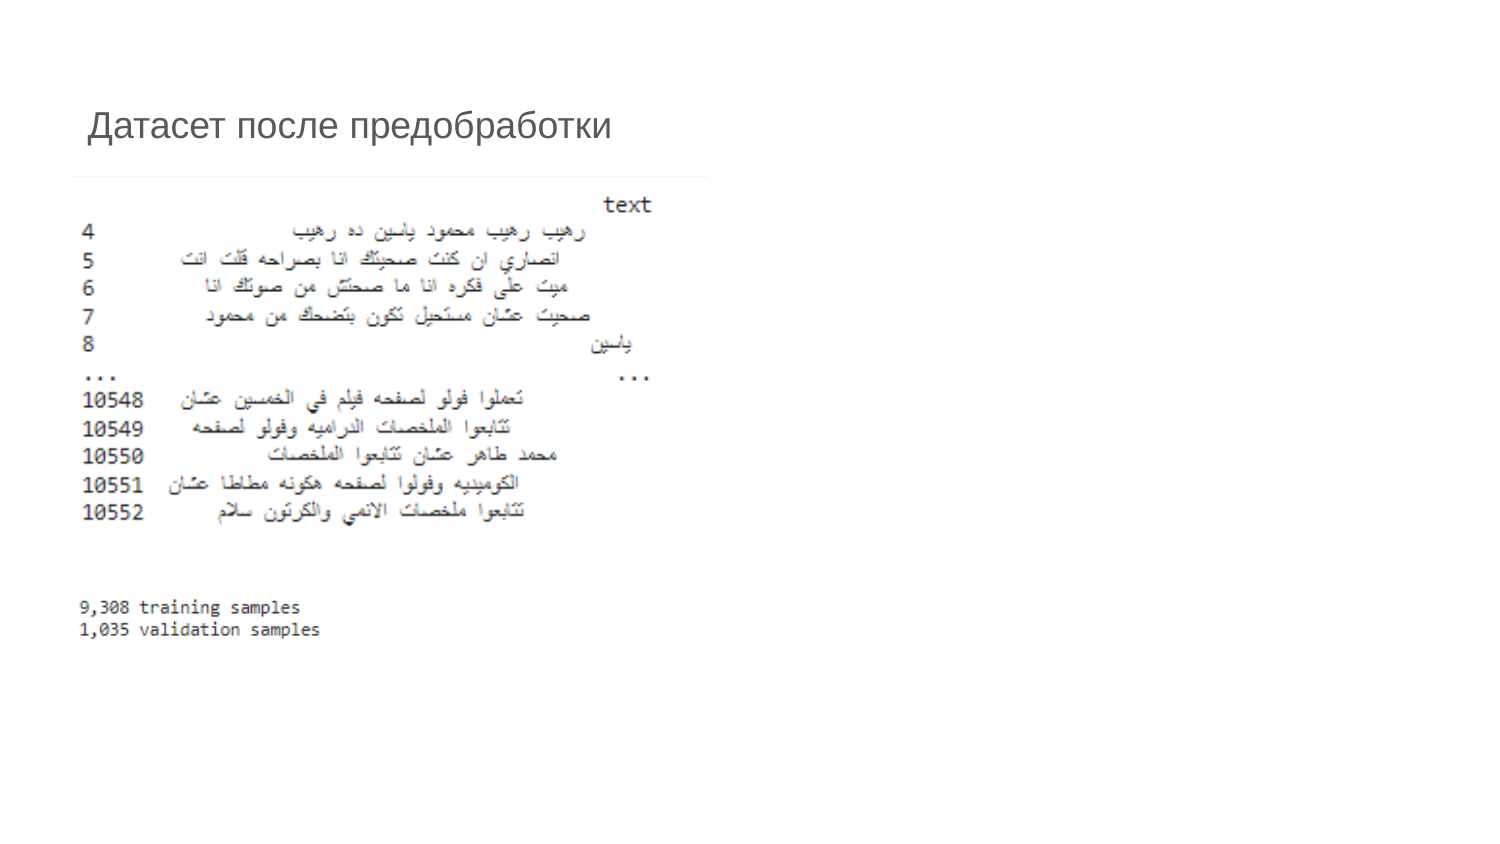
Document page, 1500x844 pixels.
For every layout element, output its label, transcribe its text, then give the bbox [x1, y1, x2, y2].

text_box Датасет после предобработки [72, 85, 1001, 161]
picture [71, 176, 708, 557]
picture [72, 587, 342, 647]
